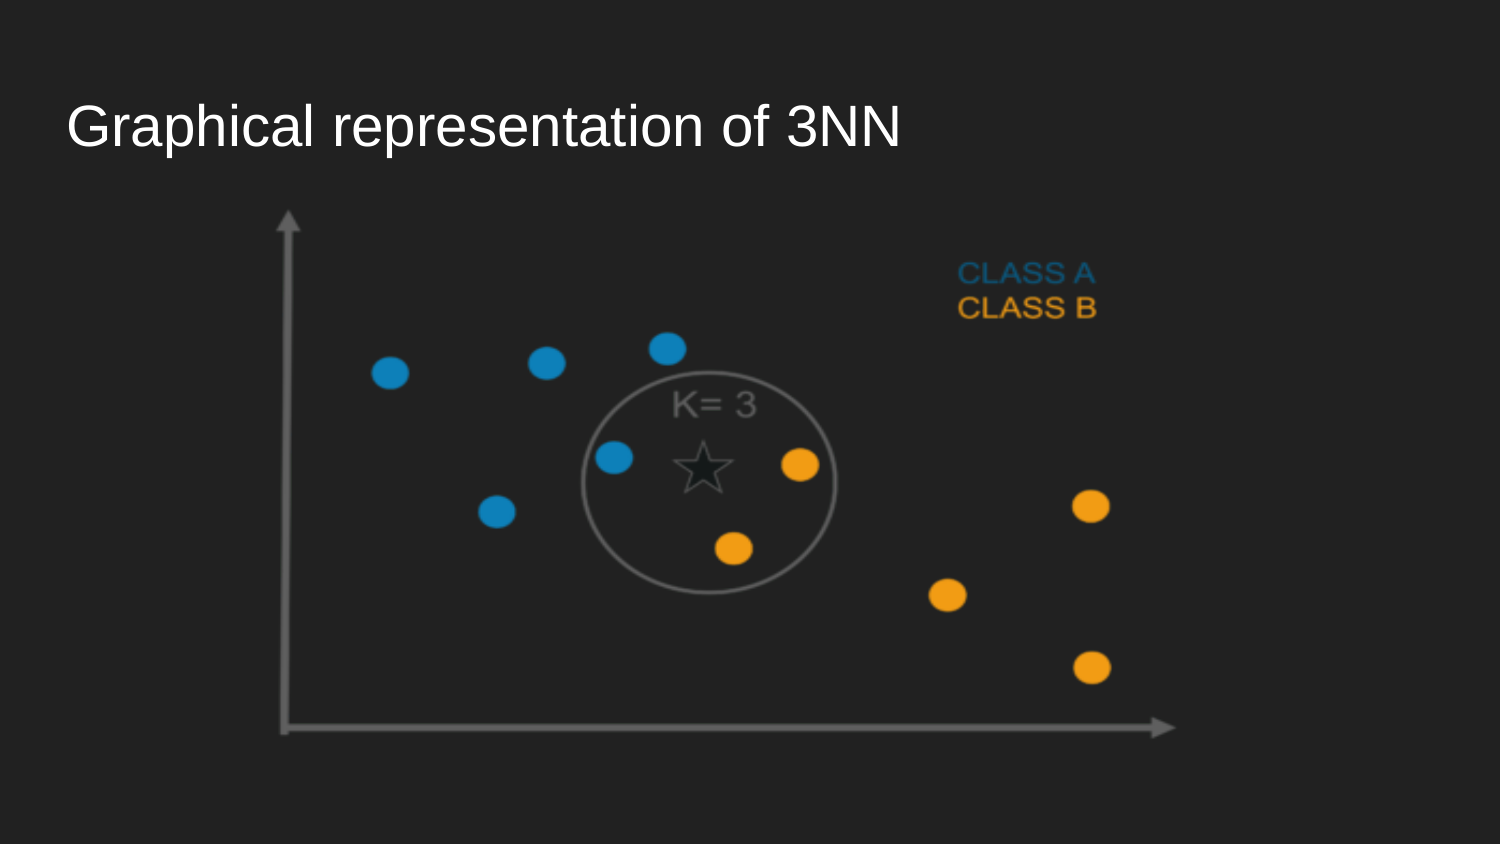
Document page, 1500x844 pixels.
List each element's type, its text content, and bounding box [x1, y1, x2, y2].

title Graphical representation of 3NN [51, 72, 1449, 167]
picture [264, 188, 1202, 750]
